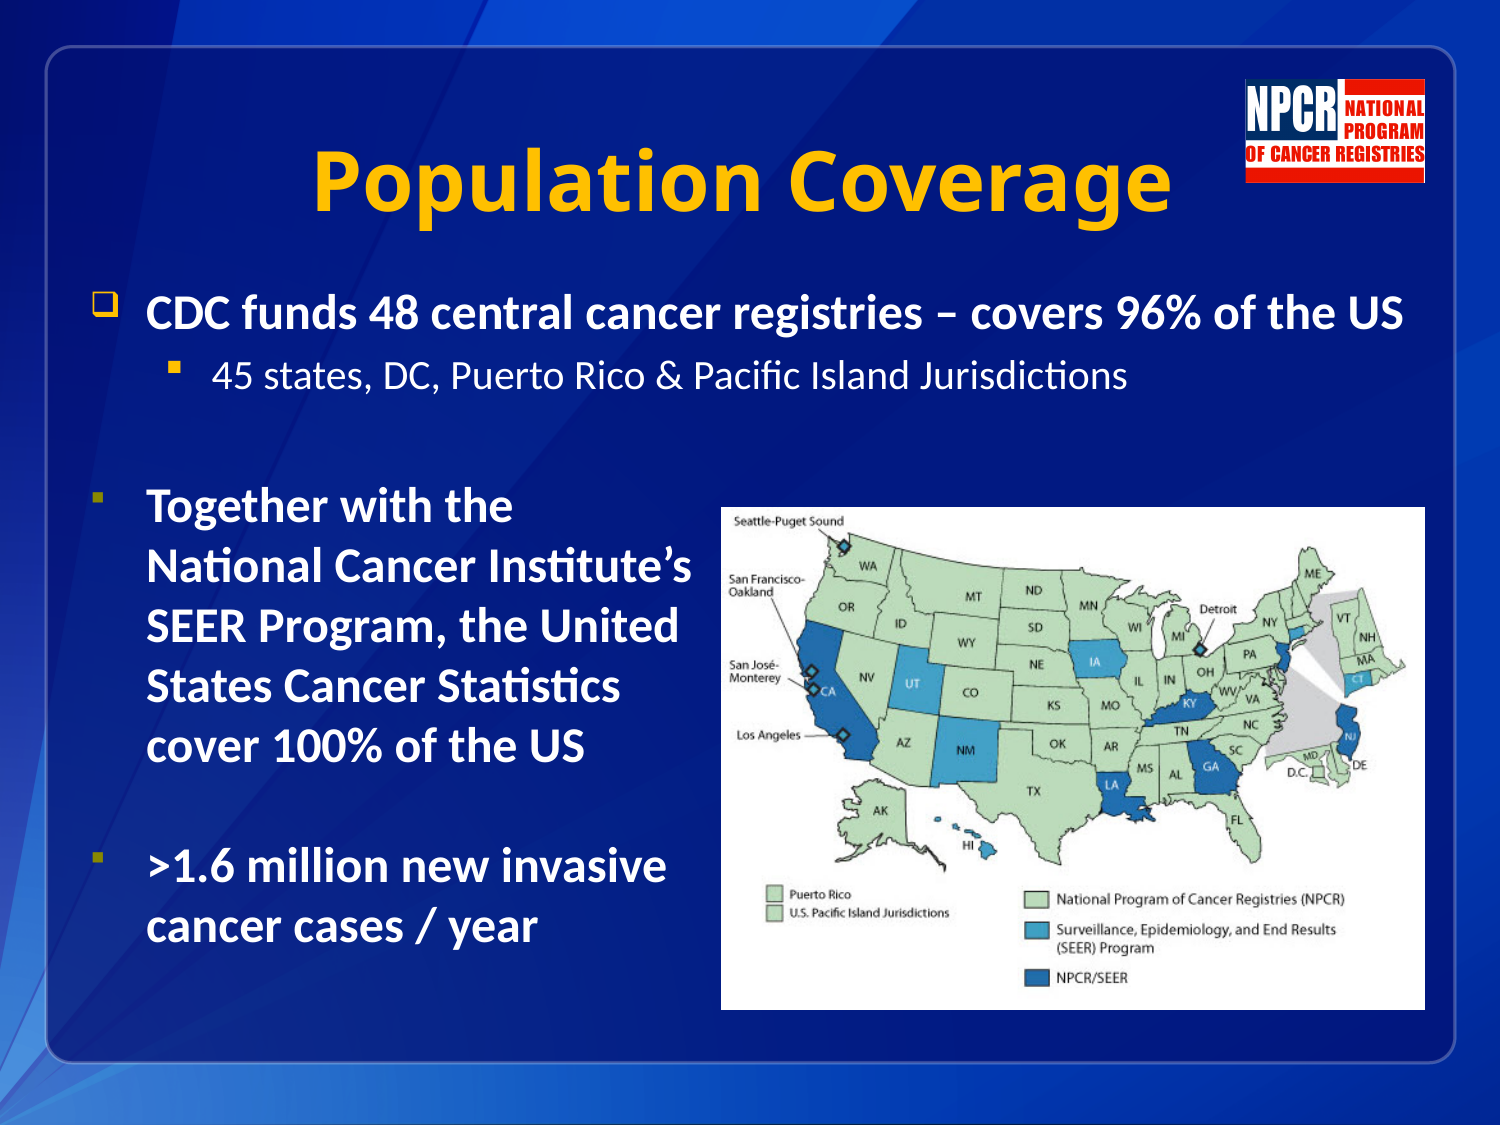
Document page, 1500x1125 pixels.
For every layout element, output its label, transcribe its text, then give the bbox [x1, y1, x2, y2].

text_box Together with the National Cancer Institute’s SEER Program, the United States Cancer Statistics cover 100% of the US >1.6 million new invasive cancer cases / year [74, 404, 714, 960]
picture [0, 0, 1500, 1125]
list CDC funds 48 central cancer registries – covers 96% of the US 45 states, DC, Puerto Rico & Pacific Island Jurisdictions [75, 271, 1425, 1038]
title Population Coverage [67, 110, 1418, 235]
